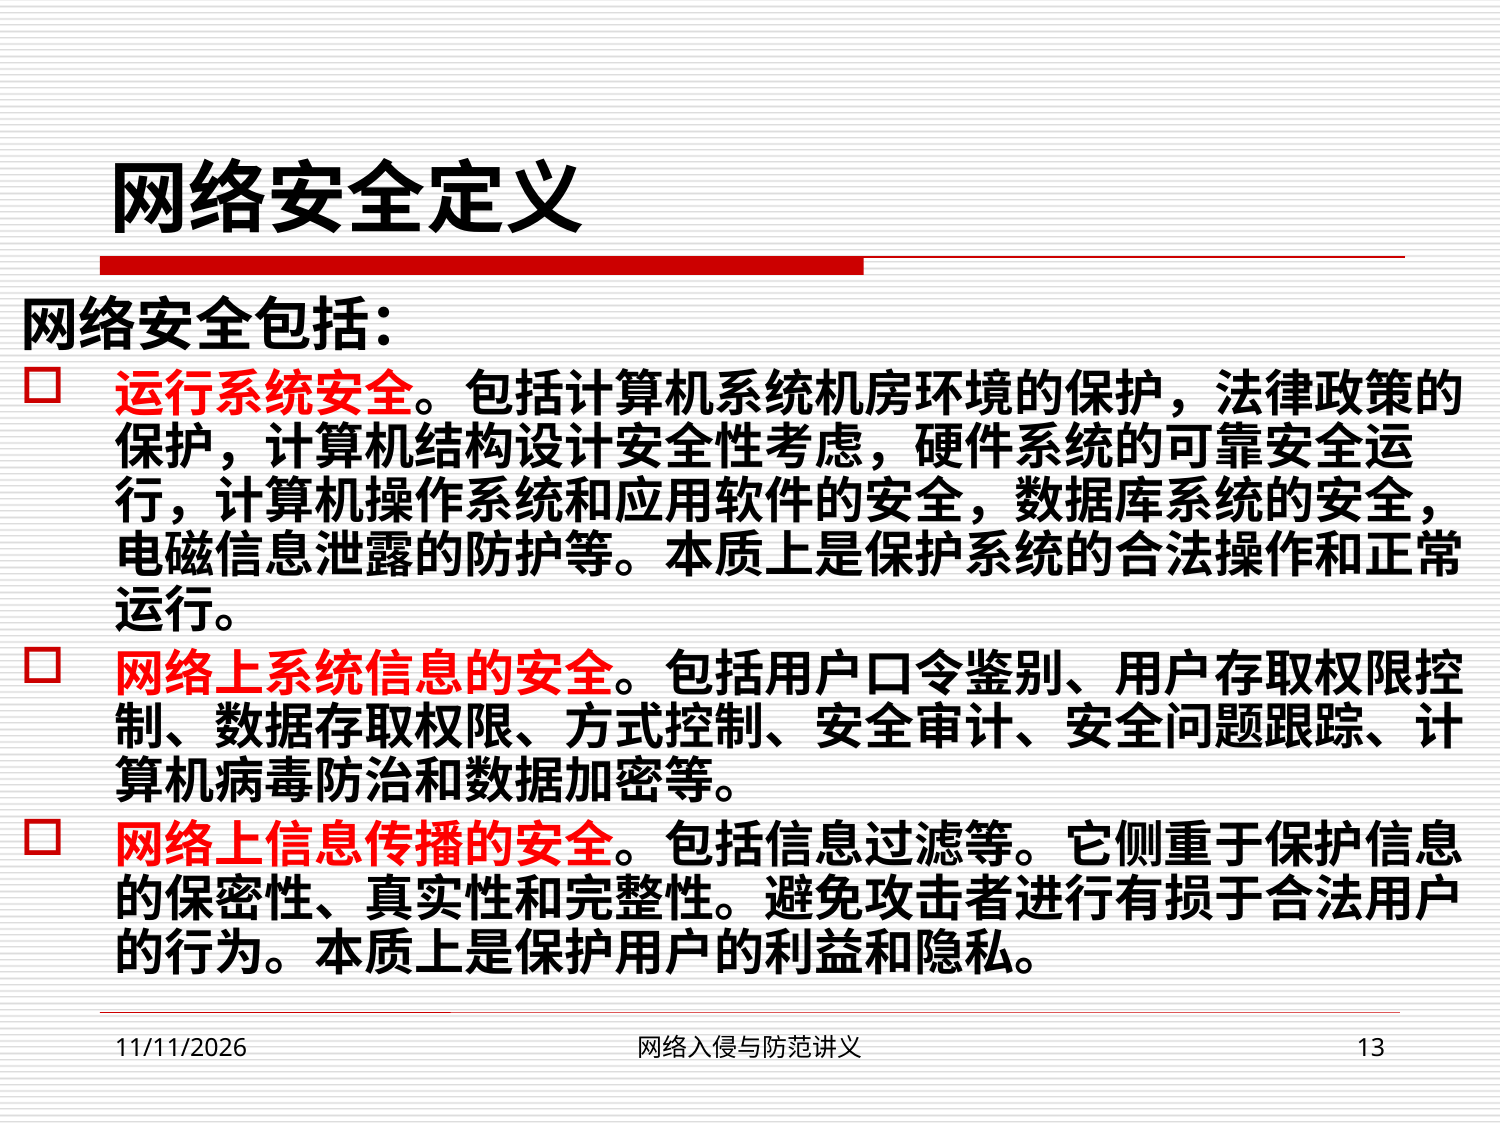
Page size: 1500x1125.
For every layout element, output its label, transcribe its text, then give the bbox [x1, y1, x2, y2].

text_box [1074, 1024, 1400, 1103]
text_box 网络入侵与防范讲义 [512, 1024, 988, 1103]
title 网络安全定义 [93, 49, 1407, 250]
text_box [99, 1024, 425, 1103]
picture [0, 0, 1500, 1125]
list 网络安全包括： 运行系统安全。包括计算机系统机房环境的保护，法律政策的保护，计算机结构设计安全性考虑，硬件系统的可靠安全运行，计算机操作系统和应用软件的安全，数据库系统的安全，电磁信息泄露的防护等。本质上是保护系统的合法操作和正常运行。 网络上系统信息的安全。包括用户口令鉴别、用户存取权限控制、数据存取权限、方式控制、安全审计、安全问题跟踪、计算机病毒防治和数据加密等。 网络上信息传播的安全。包括信息过滤等。它侧重于保护信息的保密性、真实性和完整性。避免攻击者进行有损于合法用户的行为。本质上是保护用户的利益和隐私。 [5, 287, 1499, 988]
